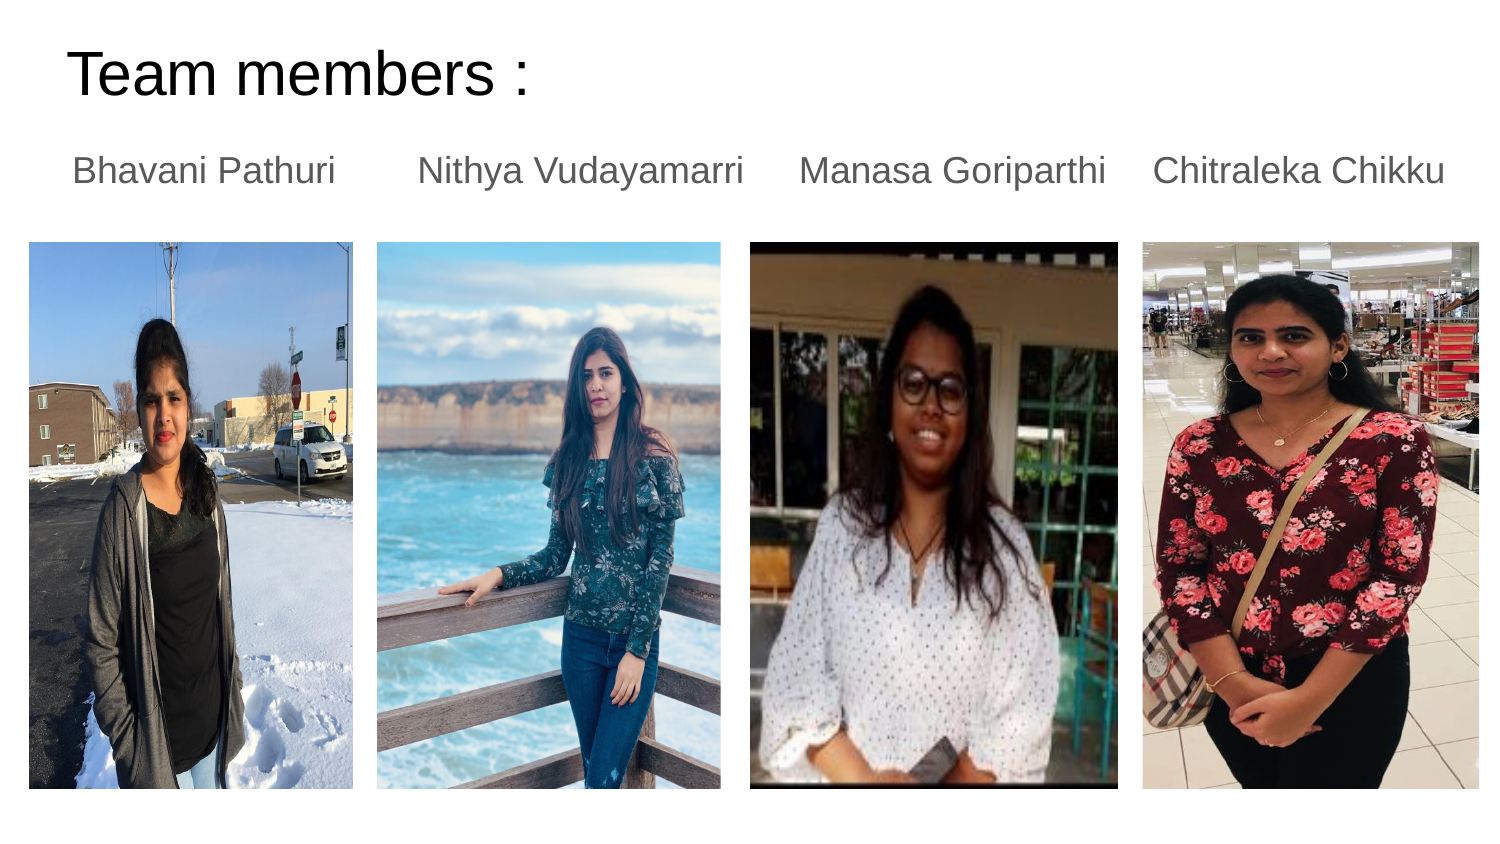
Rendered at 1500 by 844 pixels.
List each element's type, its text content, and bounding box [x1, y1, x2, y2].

picture [1142, 242, 1480, 789]
picture [749, 242, 1119, 789]
picture [29, 242, 721, 789]
title Team members : [51, 26, 1449, 110]
subtitle Bhavani Pathuri Nithya Vudayamarri Manasa Goriparthi Chitraleka Chikku [0, 110, 1500, 800]
